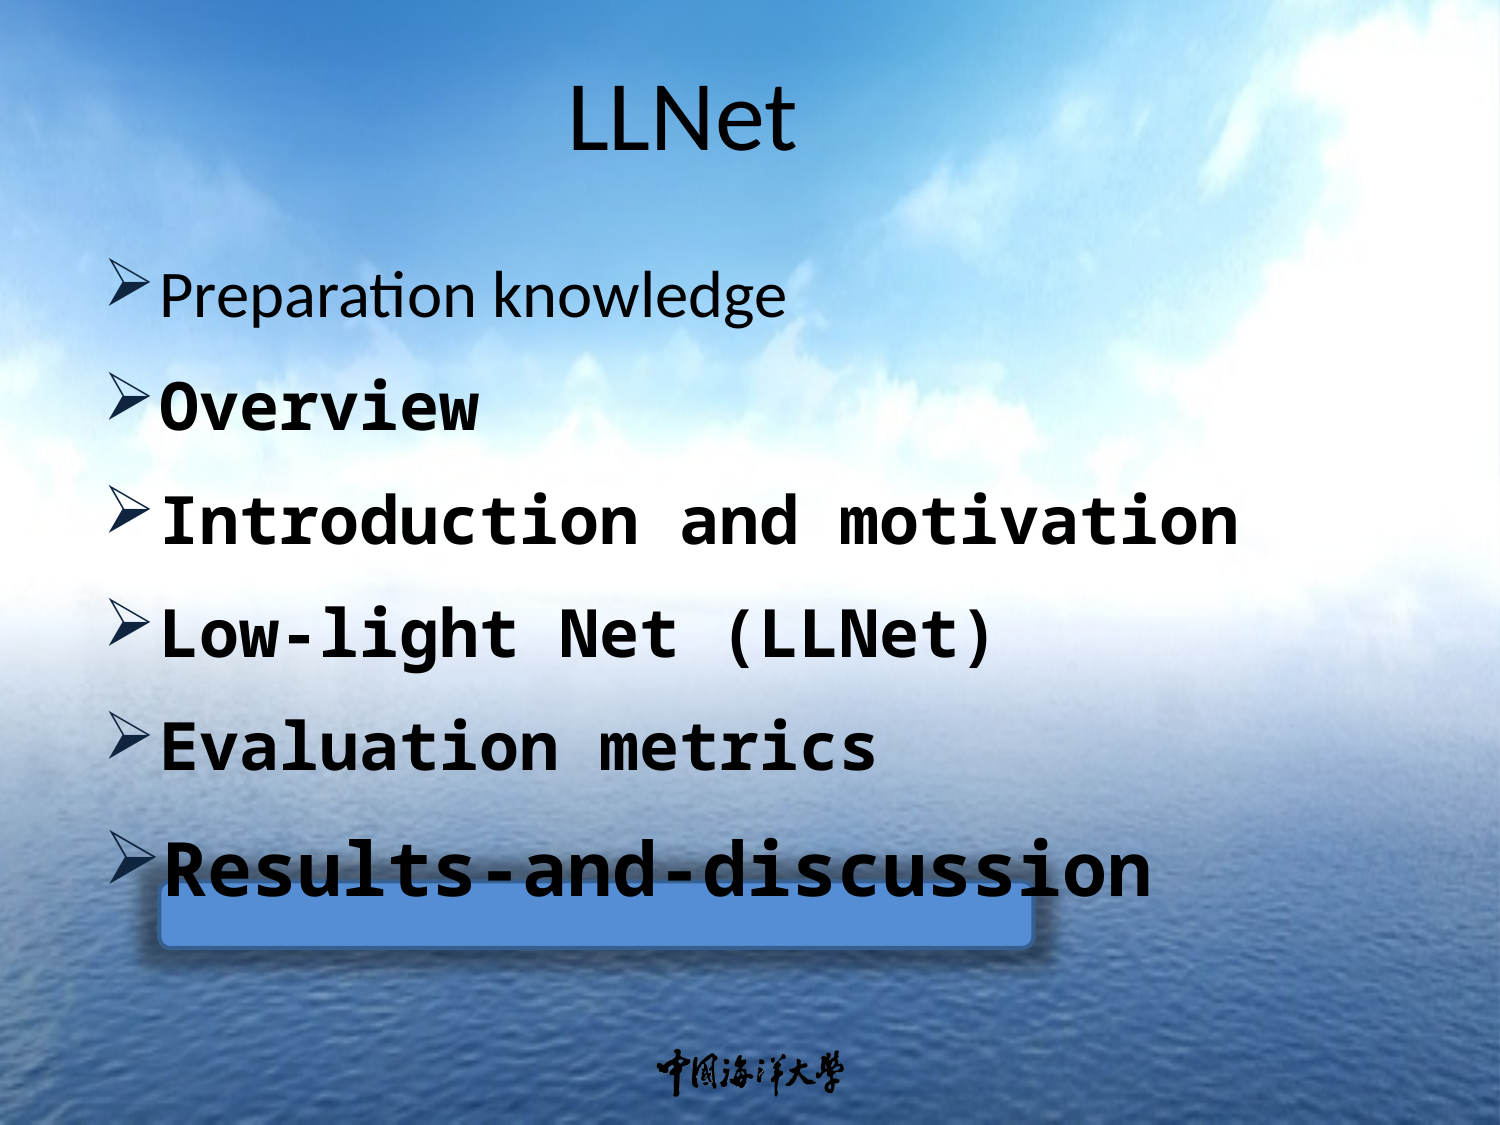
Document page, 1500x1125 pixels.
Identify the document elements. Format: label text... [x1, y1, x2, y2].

text_box LLNet [101, 42, 1264, 178]
text_box Preparation knowledge Overview Introduction and motivation Low-light Net (LLNet) Evaluation metrics Results-and-discussion [88, 243, 1277, 1064]
picture [0, 0, 1500, 1125]
